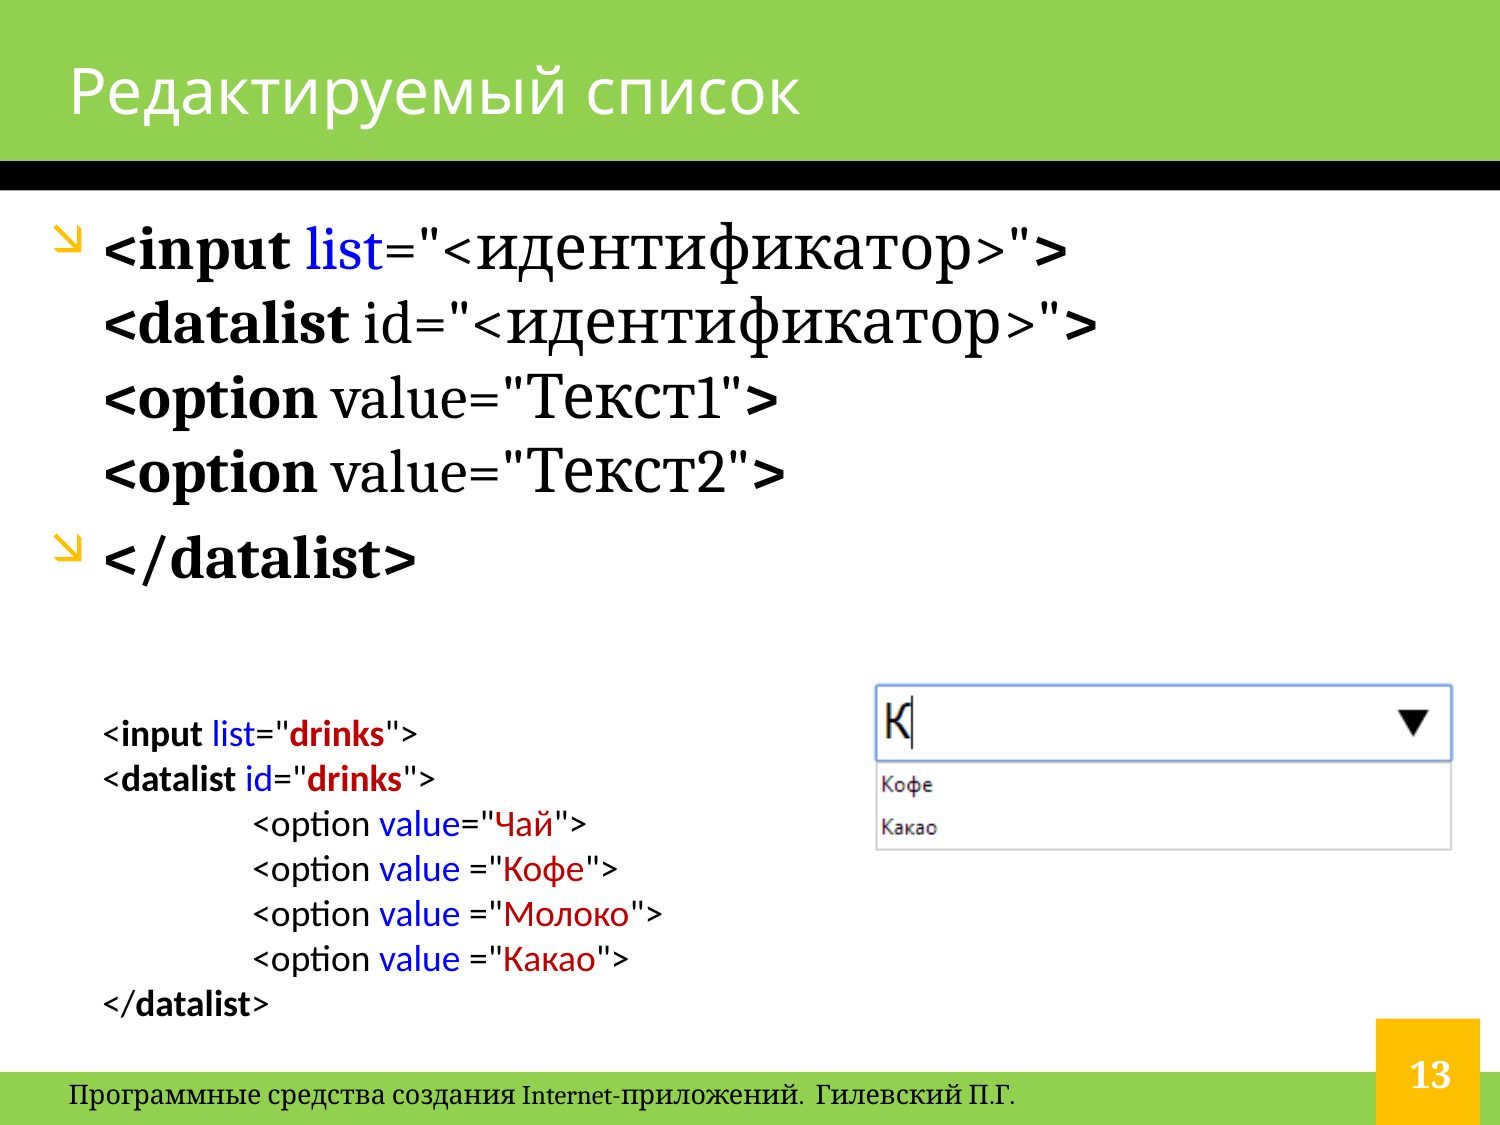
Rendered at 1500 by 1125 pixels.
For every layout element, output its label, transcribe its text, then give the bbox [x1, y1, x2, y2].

picture [862, 664, 1500, 883]
title Редактируемый список [53, 42, 1404, 135]
list <input list="<идентификатор>"> <datalist id="<идентификатор>"> <option value="Текст1"> <option value="Текст2"> </datalist> [34, 200, 1385, 600]
text_box <input list="drinks"> <datalist id="drinks"> <option value="Чай"> <option value ="Кофе"> <option value ="Молоко"> <option value ="Какао"> </datalist> [87, 701, 838, 1032]
slide_number 13 [1384, 1035, 1477, 1118]
